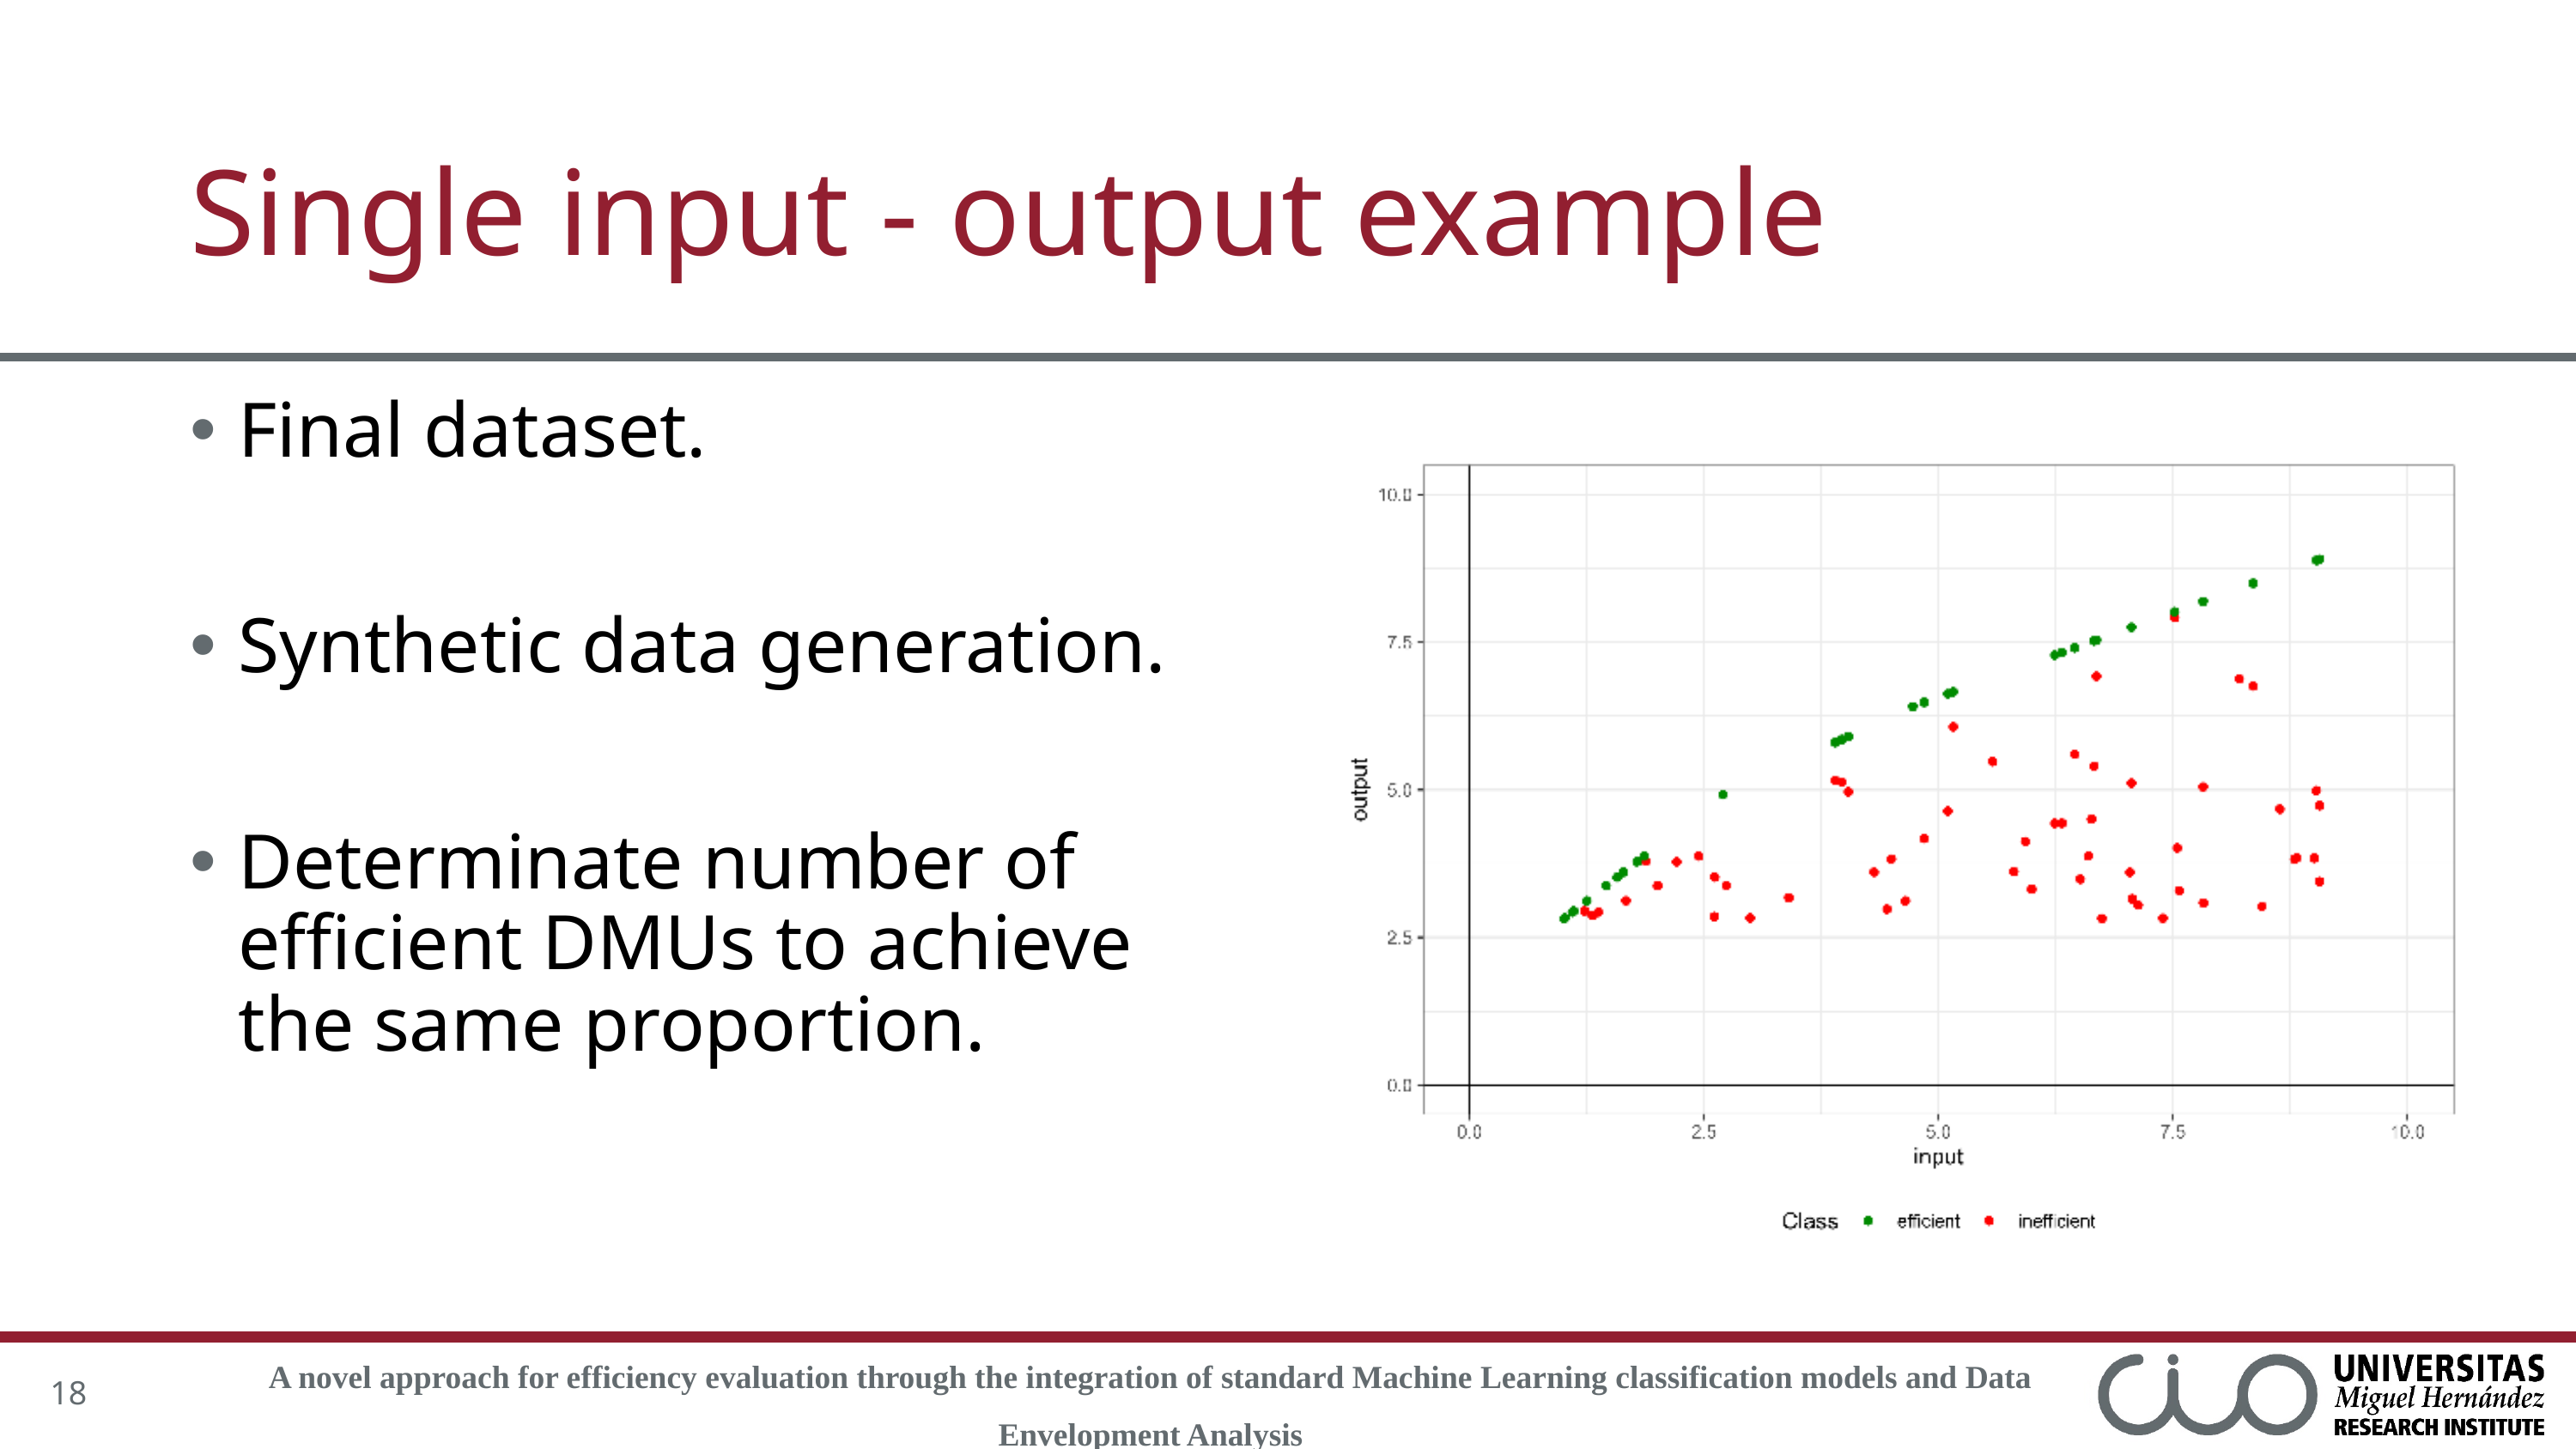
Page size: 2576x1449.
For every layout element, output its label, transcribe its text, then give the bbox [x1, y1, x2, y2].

slide_number 18 [37, 1355, 197, 1434]
title Single input - output example [177, 76, 2399, 358]
picture [1340, 454, 2467, 1262]
picture [2084, 1346, 2551, 1442]
list Final dataset. Synthetic data generation. Determinate number of efficient DMUs to achieve the same proportion. [177, 385, 1273, 1306]
footer A novel approach for efficiency evaluation through the integration of standard Machine Learning classification models and Data Envelopment Analysis [233, 1355, 2069, 1434]
